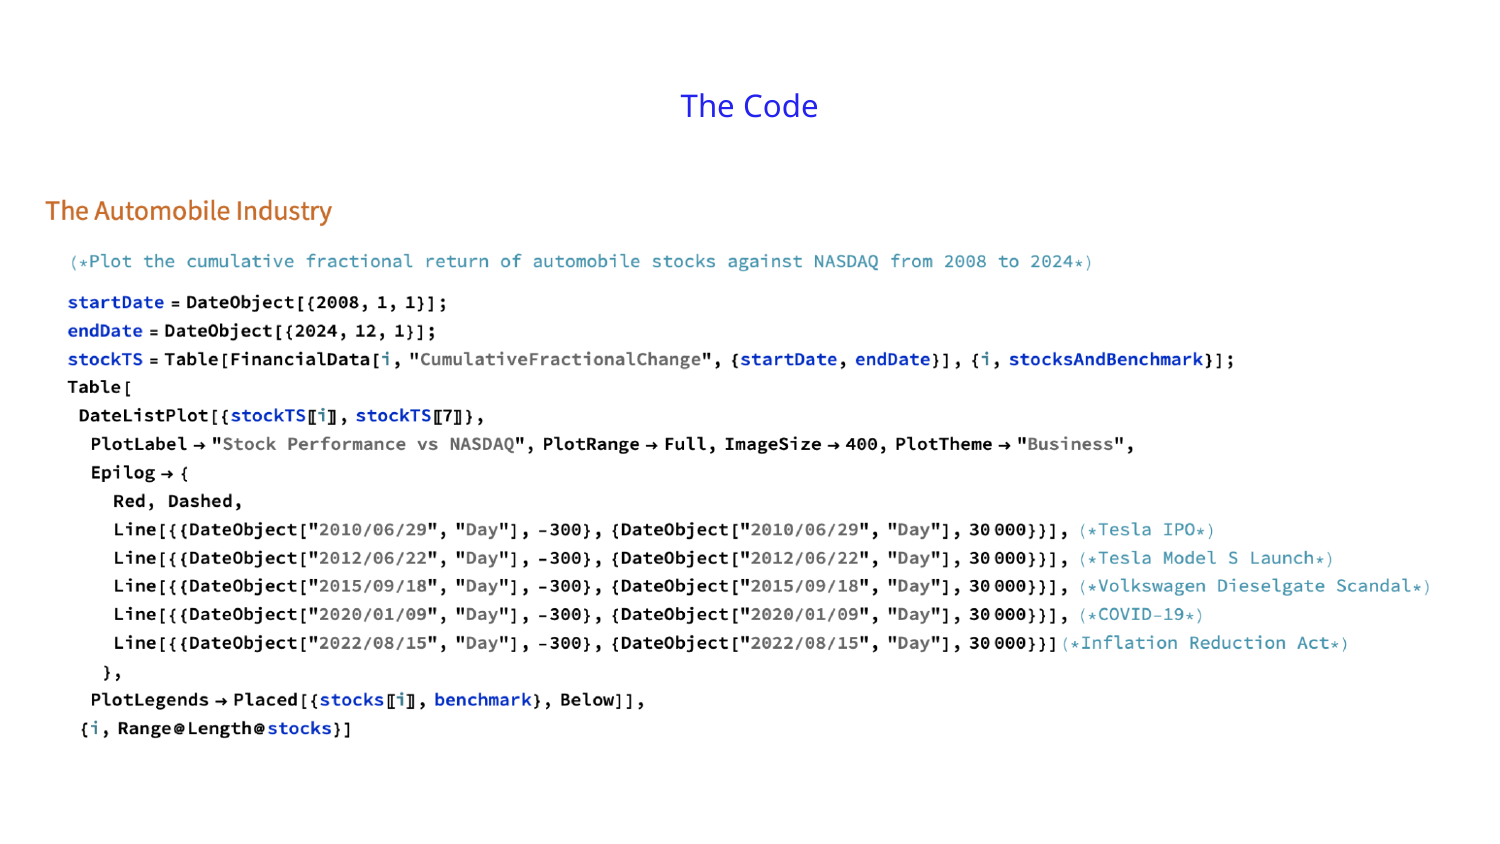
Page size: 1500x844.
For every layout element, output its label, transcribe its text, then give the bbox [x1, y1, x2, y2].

subtitle The Code [428, 85, 1072, 122]
picture [24, 182, 1476, 752]
